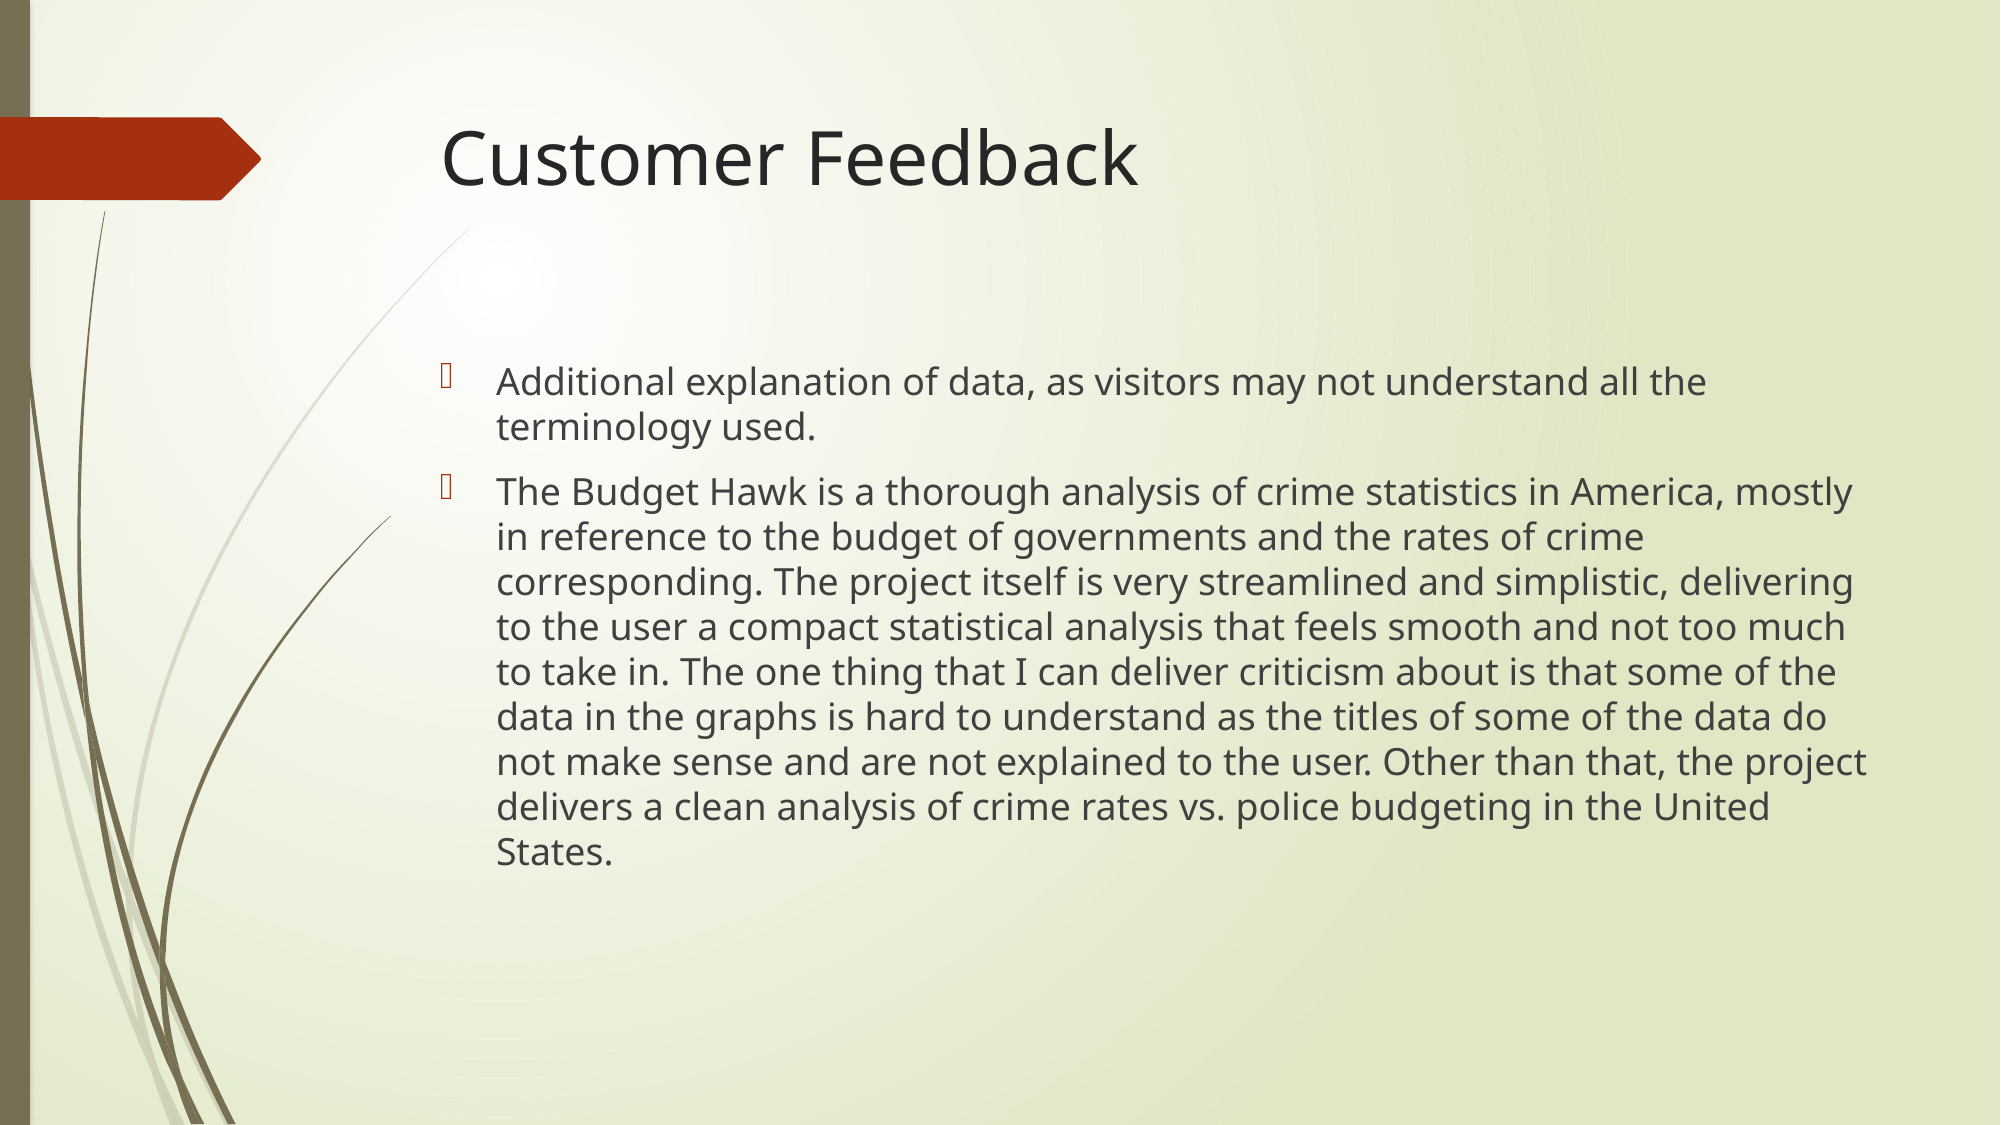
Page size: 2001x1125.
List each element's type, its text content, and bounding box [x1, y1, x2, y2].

list Additional explanation of data, as visitors may not understand all the terminology used. The Budget Hawk is a thorough analysis of crime statistics in America, mostly in reference to the budget of governments and the rates of crime corresponding. The project itself is very streamlined and simplistic, delivering to the user a compact statistical analysis that feels smooth and not too much to take in. The one thing that I can deliver criticism about is that some of the data in the graphs is hard to understand as the titles of some of the data do not make sense and are not explained to the user. Other than that, the project delivers a clean analysis of crime rates vs. police budgeting in the United States. [424, 350, 1888, 970]
title Customer Feedback [425, 102, 1888, 313]
